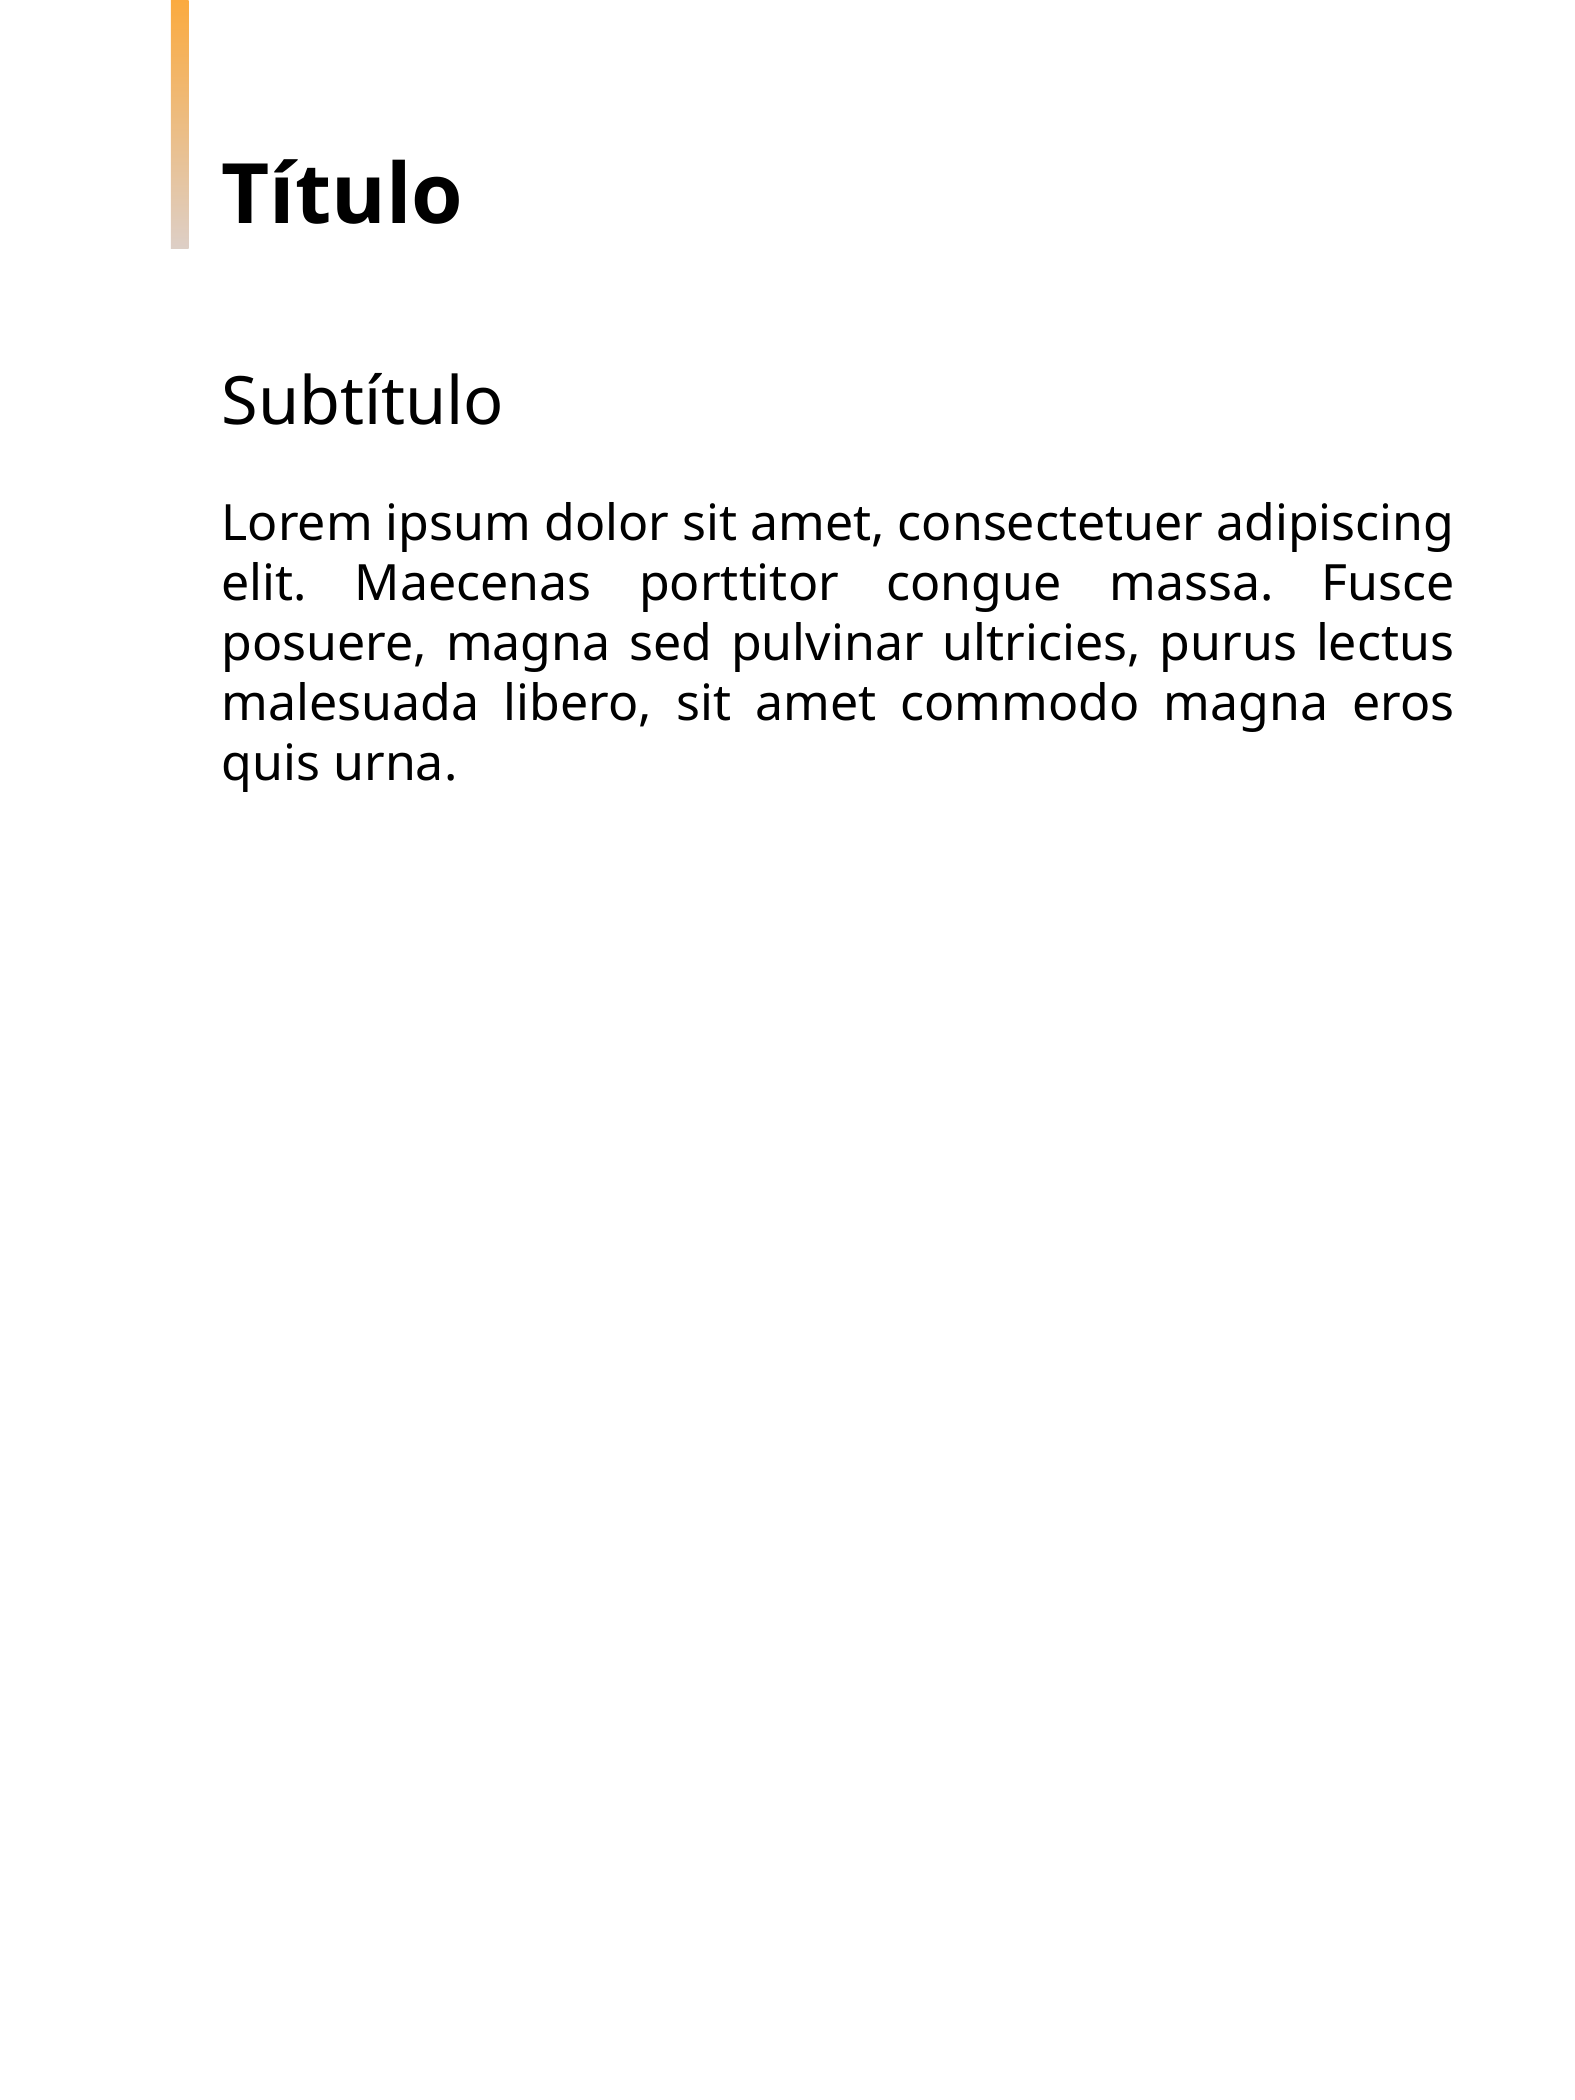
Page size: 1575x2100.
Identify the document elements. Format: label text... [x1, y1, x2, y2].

text_box Subtítulo [206, 350, 1470, 445]
text_box Título [206, 132, 1470, 293]
text_box Lorem ipsum dolor sit amet, consectetuer adipiscing elit. Maecenas porttitor congue massa. Fusce posuere, magna sed pulvinar ultricies, purus lectus malesuada libero, sit amet commodo magna eros quis urna. [206, 483, 1470, 843]
text_box [169, 0, 190, 250]
